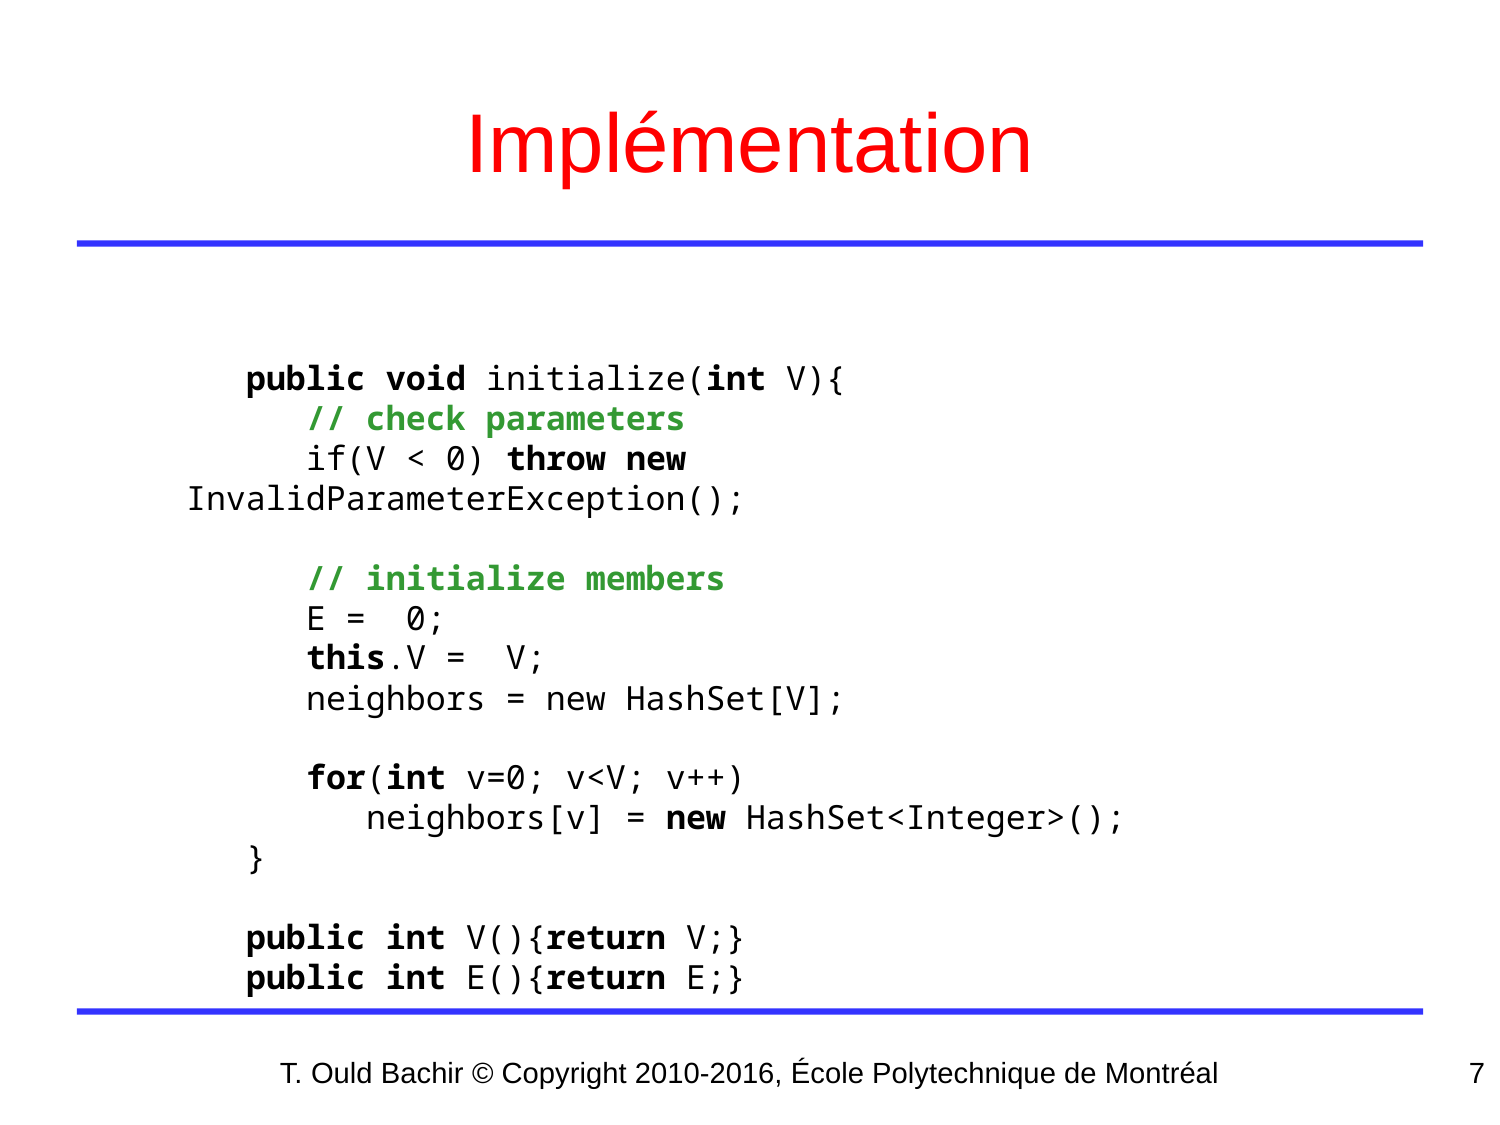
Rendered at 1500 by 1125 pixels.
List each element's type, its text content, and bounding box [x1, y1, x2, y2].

footer T. Ould Bachir © Copyright 2010-2016, École Polytechnique de Montréal [0, 1046, 1149, 1125]
slide_number 7 [1149, 1046, 1500, 1125]
text_box public void initialize(int V){ // check parameters if(V < 0) throw new InvalidParameterException(); // initialize members E = 0; this.V = V; neighbors = new HashSet[V]; for(int v=0; v<V; v++) neighbors[v] = new HashSet<Integer>(); } public int V(){return V;} public int E(){return E;} [171, 349, 1255, 1004]
title Implémentation [75, 45, 1425, 233]
